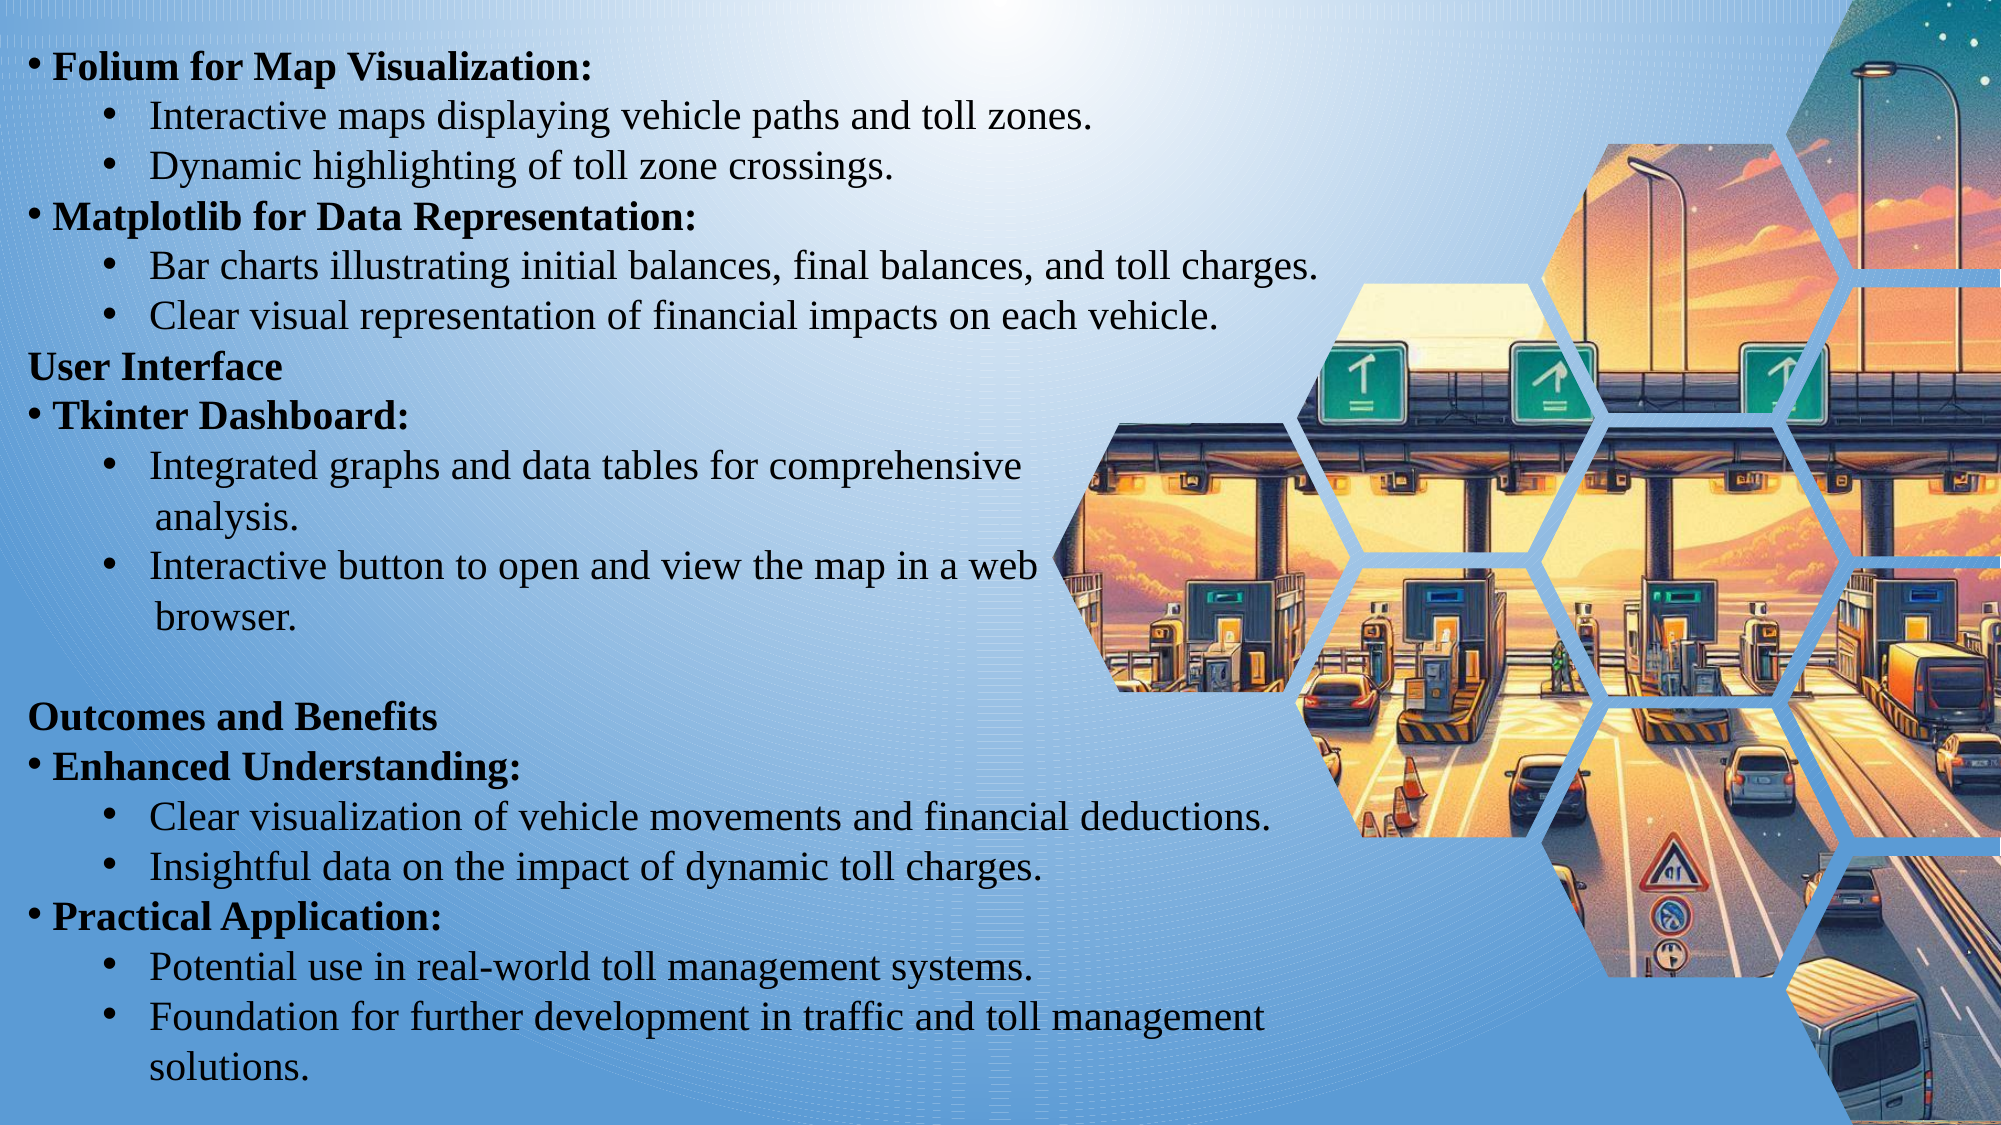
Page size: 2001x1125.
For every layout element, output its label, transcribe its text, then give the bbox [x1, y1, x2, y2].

text_box Folium for Map Visualization: Interactive maps displaying vehicle paths and toll zones. Dynamic highlighting of toll zone crossings. Matplotlib for Data Representation: Bar charts illustrating initial balances, final balances, and toll charges. Clear visual representation of financial impacts on each vehicle. User Interface Tkinter Dashboard: Integrated graphs and data tables for comprehensive analysis. Interactive button to open and view the map in a web browser. Outcomes and Benefits Enhanced Understanding: Clear visualization of vehicle movements and financial deductions. Insightful data on the impact of dynamic toll charges. Practical Application: Potential use in real-world toll management systems. Foundation for further development in traffic and toll management solutions. [12, 30, 1052, 1096]
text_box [1052, 0, 2000, 1125]
